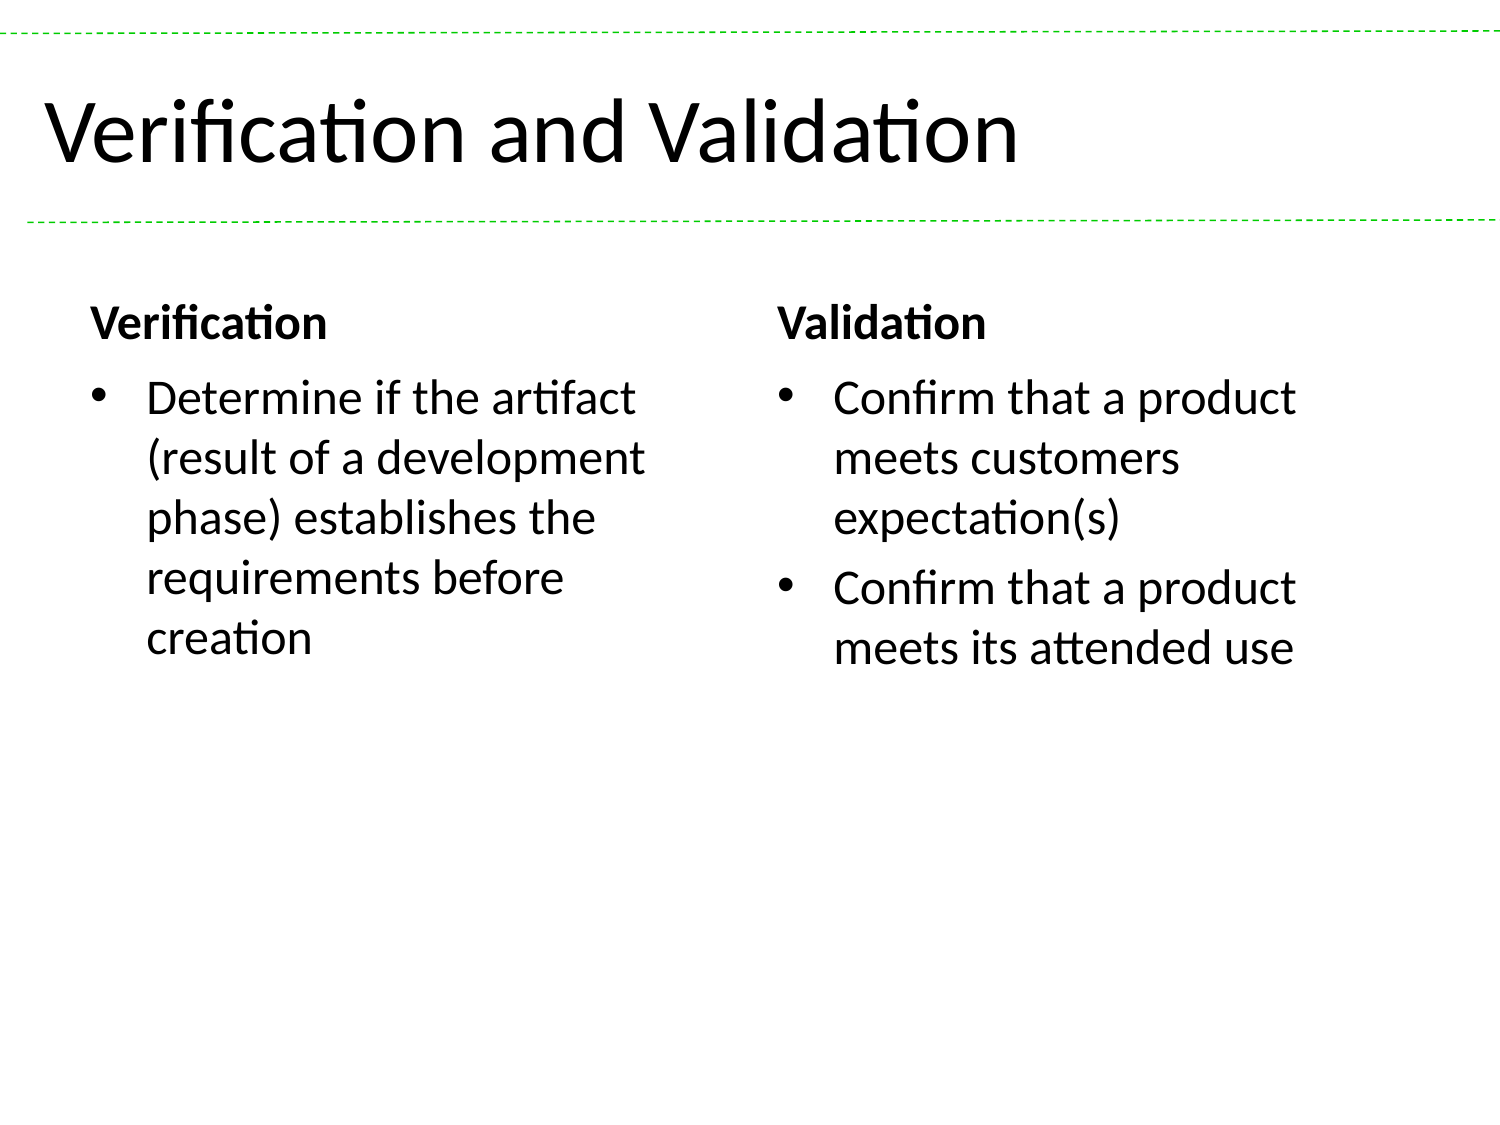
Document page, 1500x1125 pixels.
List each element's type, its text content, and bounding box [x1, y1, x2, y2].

list Determine if the artifact (result of a development phase) establishes the requirements before creation [75, 356, 738, 705]
title Verification and Validation [29, 32, 1483, 220]
list Confirm that a product meets customers expectation(s) Confirm that a product meets its attended use [761, 356, 1425, 705]
list Validation [761, 251, 1425, 356]
list Verification [75, 251, 738, 356]
